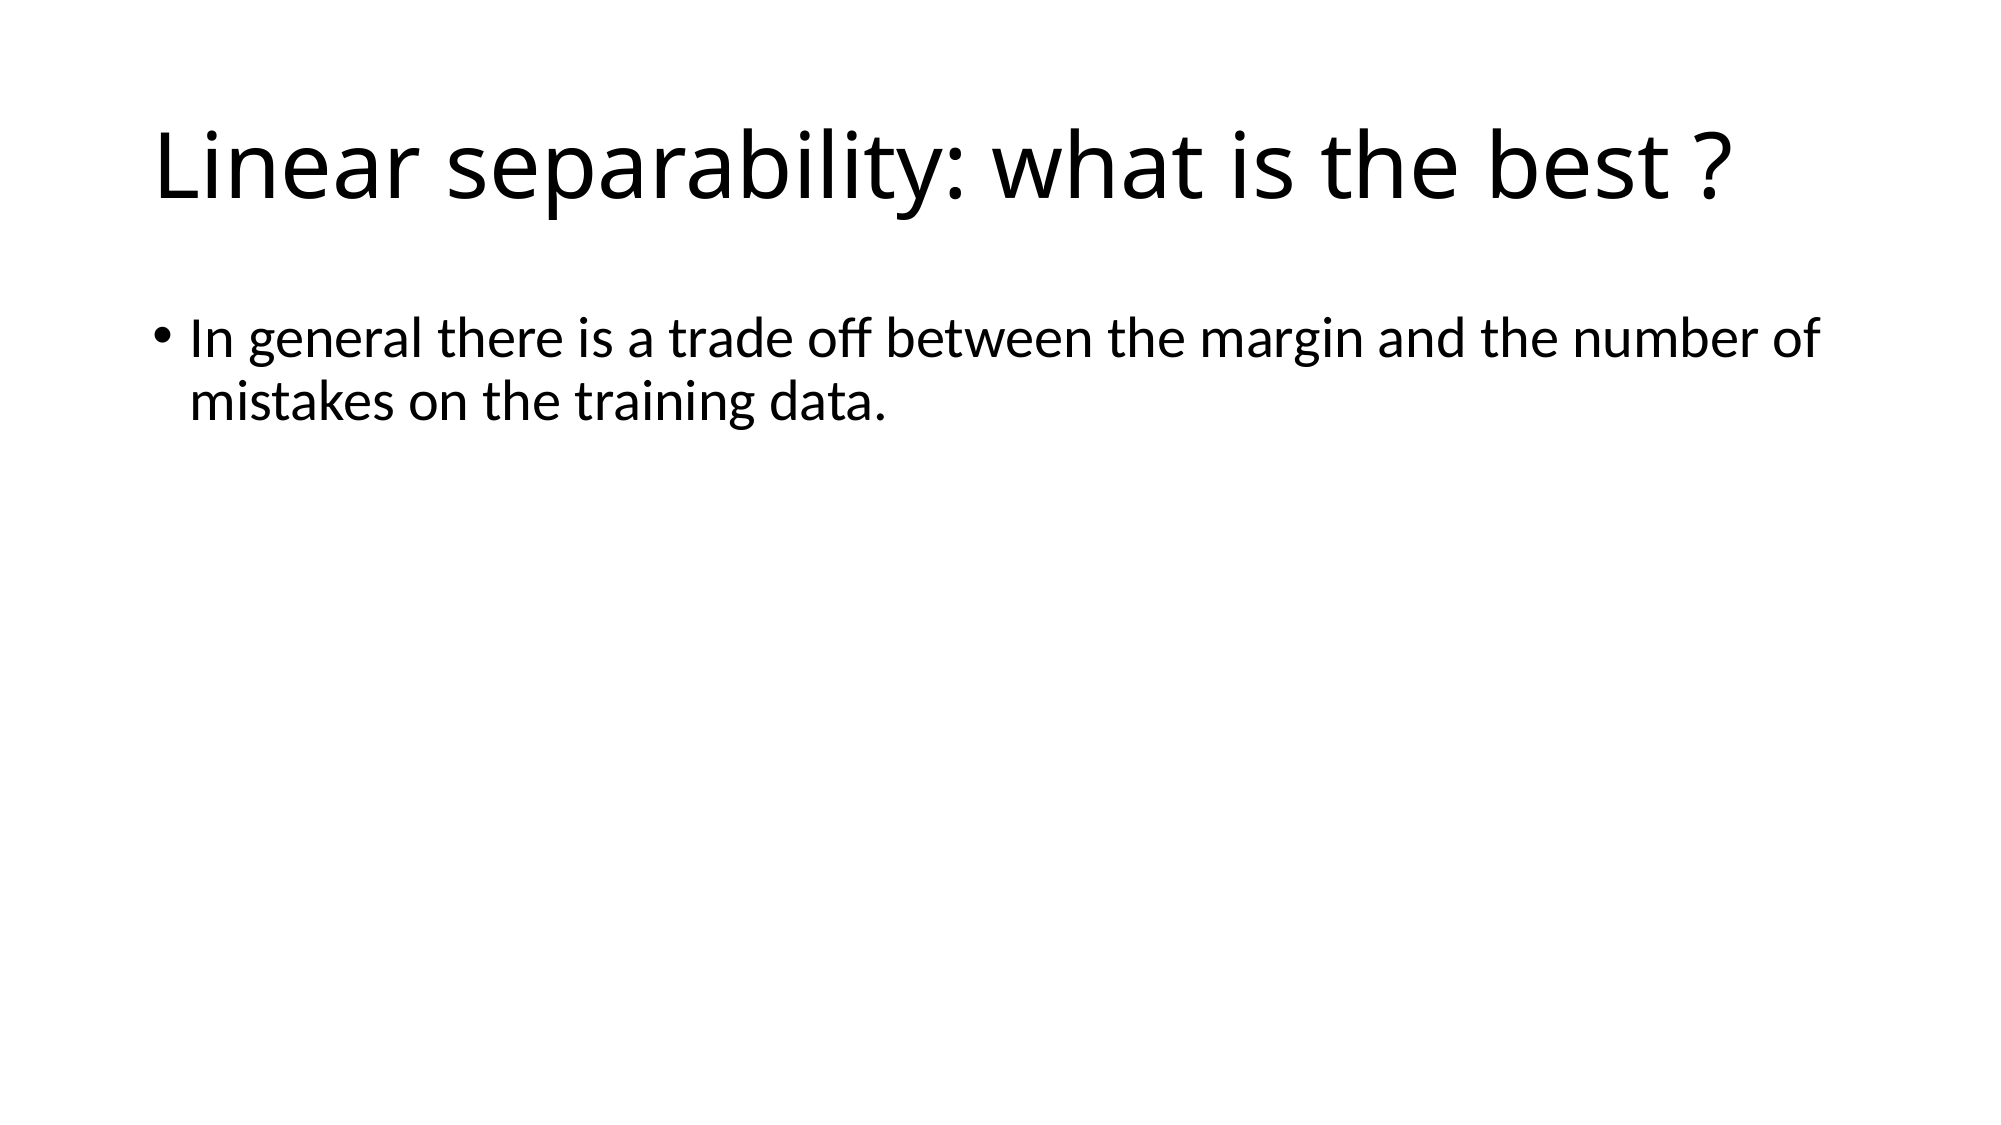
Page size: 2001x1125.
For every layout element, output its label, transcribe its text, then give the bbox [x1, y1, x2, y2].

list In general there is a trade off between the margin and the number of mistakes on the training data. [137, 299, 1863, 1014]
